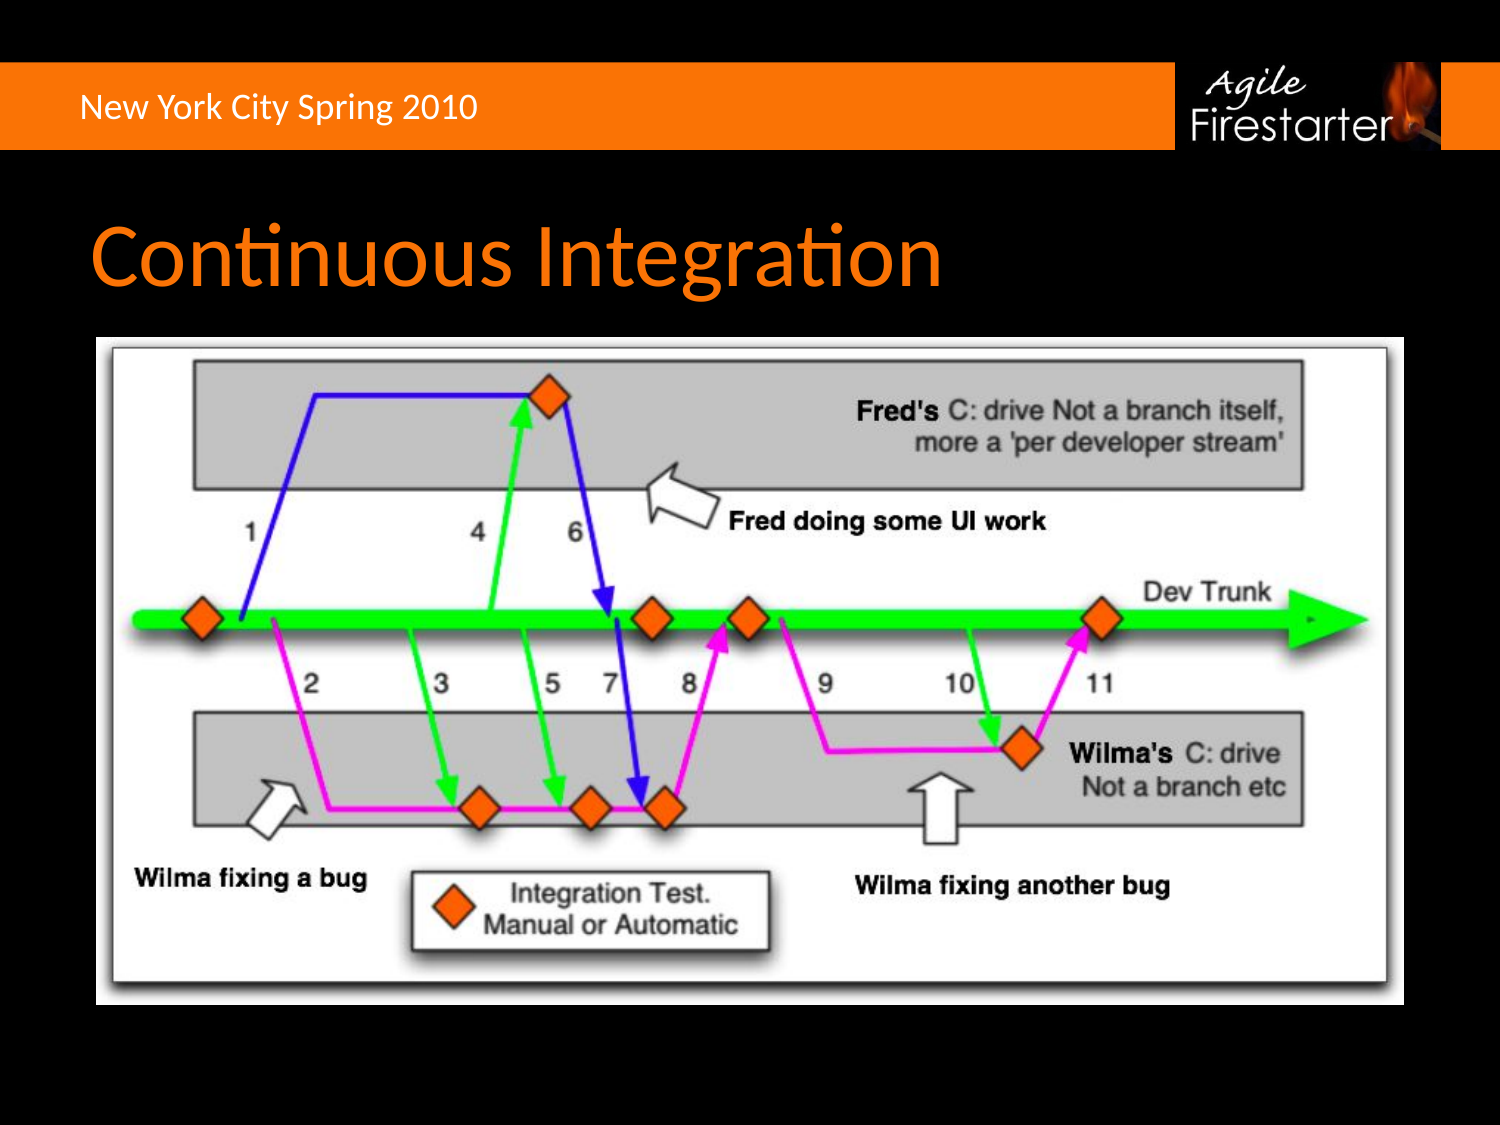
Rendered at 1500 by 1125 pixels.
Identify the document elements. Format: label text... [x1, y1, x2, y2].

picture [1175, 62, 1441, 151]
title Continuous Integration [75, 174, 1425, 325]
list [96, 337, 1404, 1006]
